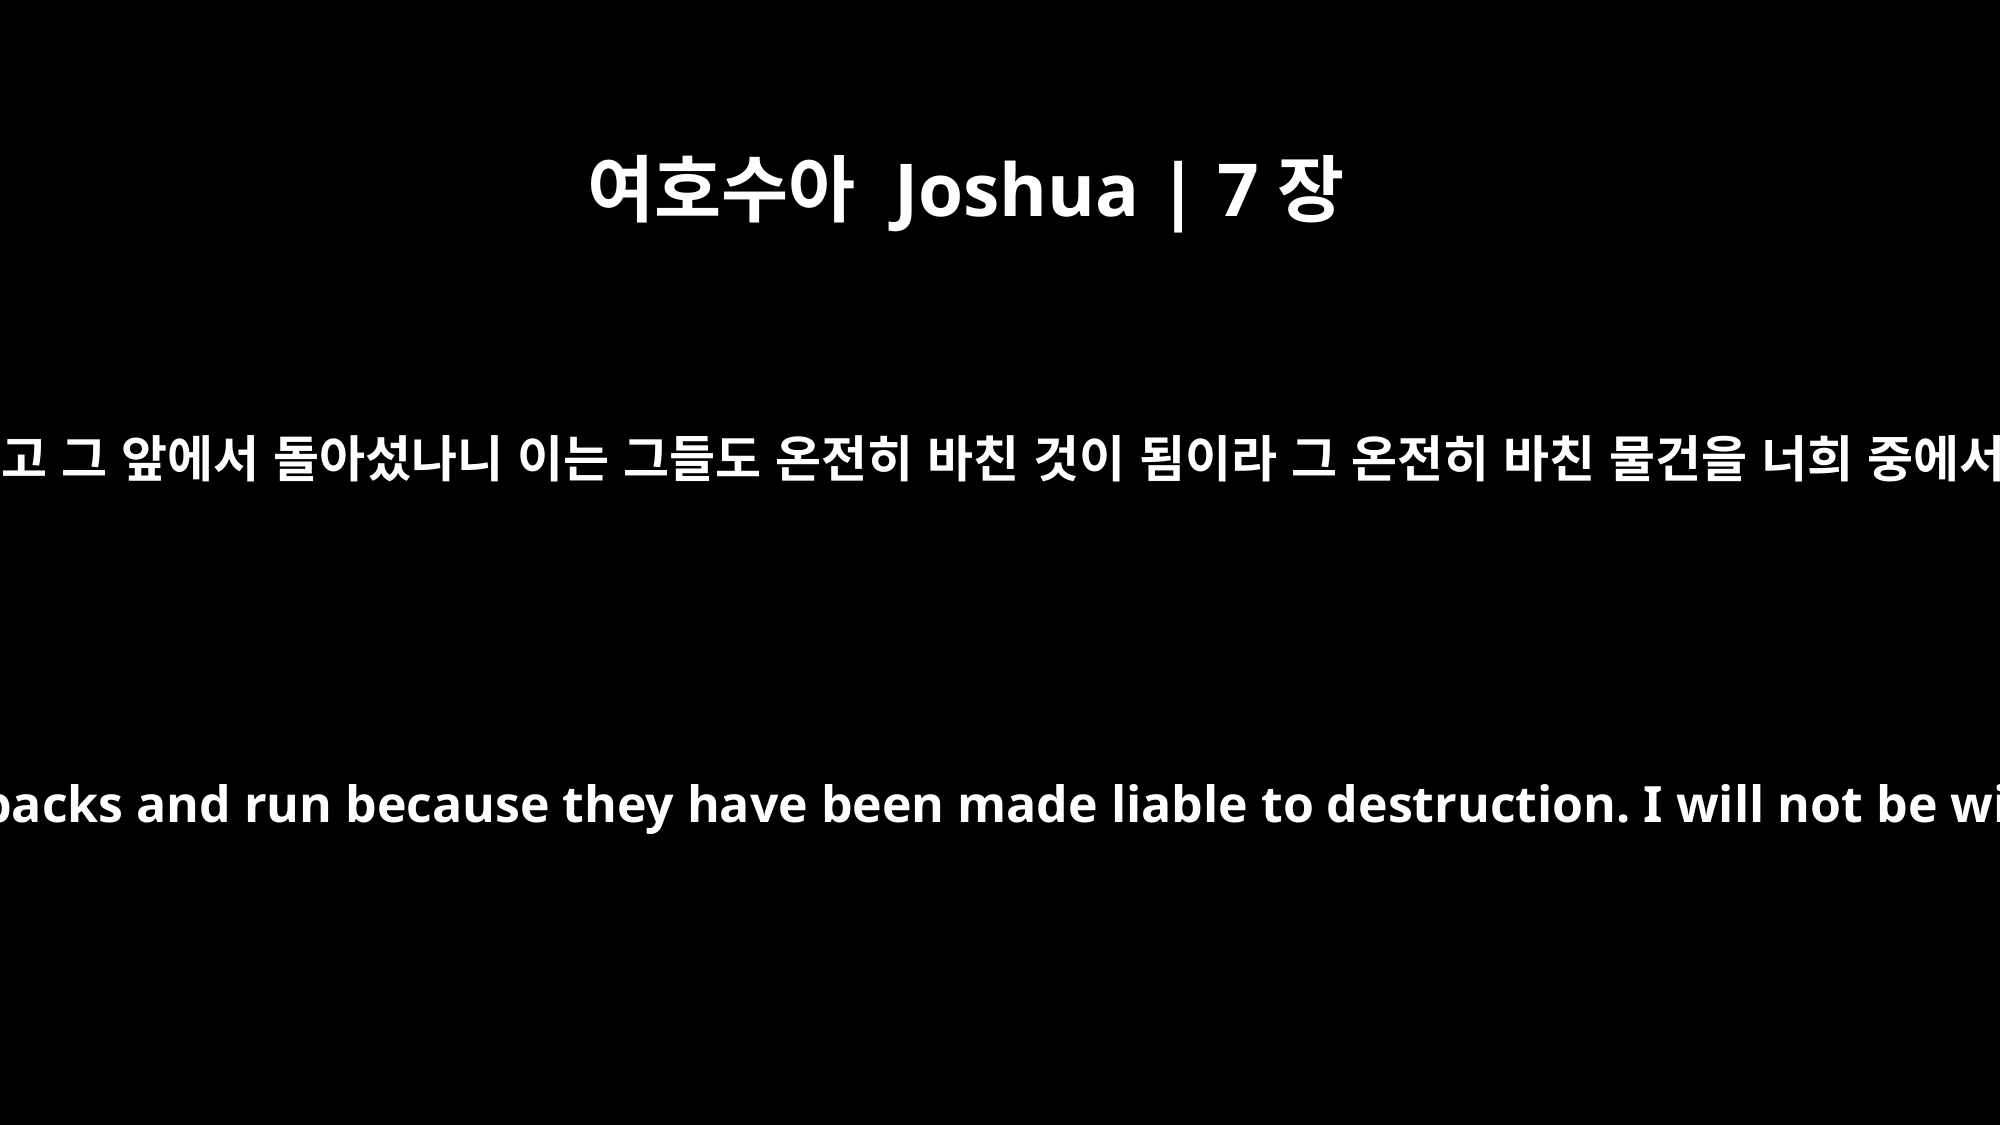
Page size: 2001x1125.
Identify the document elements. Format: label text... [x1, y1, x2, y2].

text_box 여호수아 Joshua | 7장 [572, 136, 1360, 239]
text_box 12 그러므로 이스라엘 자손들이 그들의 원수 앞에 능히 맞서지 못하고 그 앞에서 돌아섰나니 이는 그들도 온전히 바친 것이 됨이라 그 온전히 바친 물건을 너희 중에서 멸하지 아니하면 내가 다시는 너희와 함께 있지 아니하리라 [0, 359, 2000, 495]
text_box That is why the Israelites cannot stand against their enemies; they turn their backs and run because they have been made liable to destruction. I will not be with you anymore unless you destroy whatever among you is devoted to destruction. [0, 764, 2000, 900]
